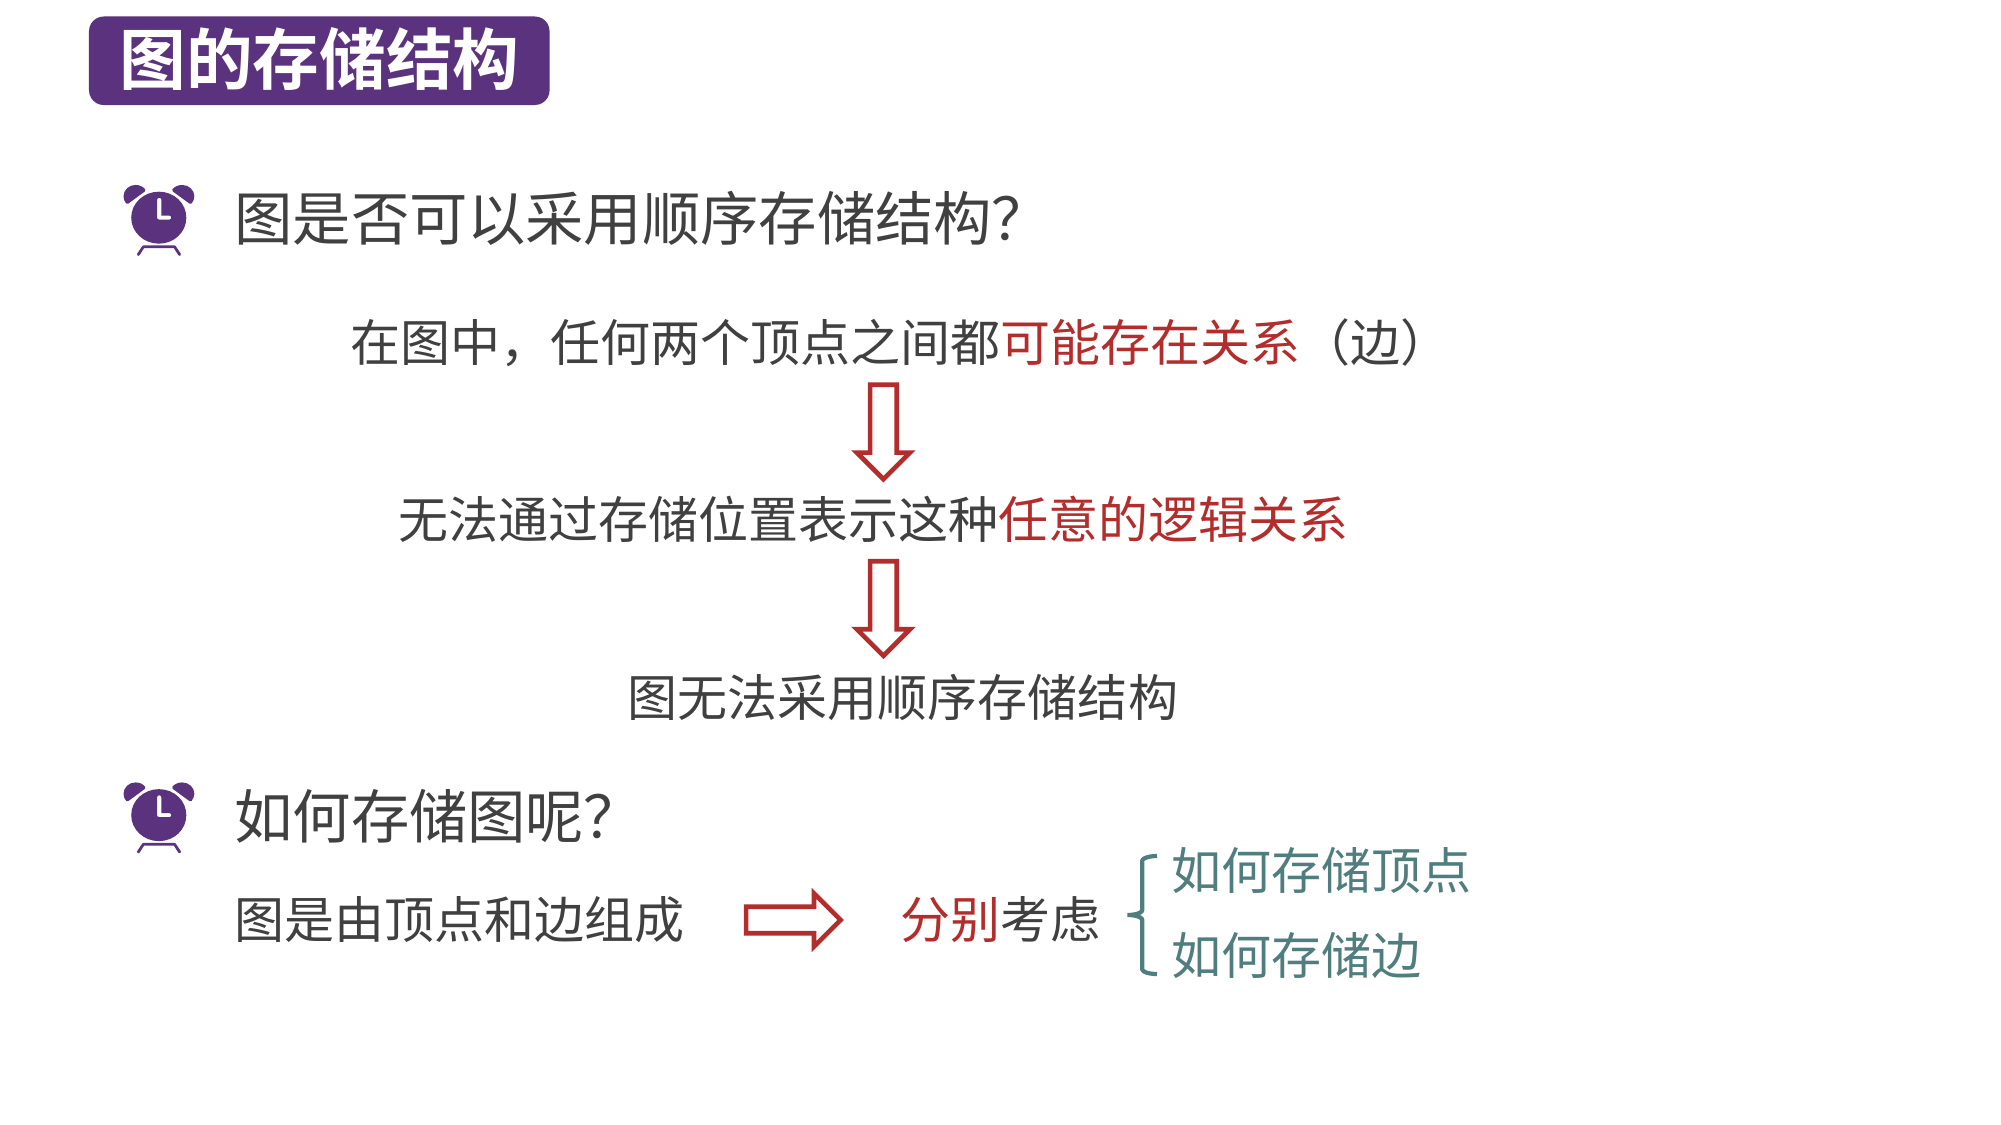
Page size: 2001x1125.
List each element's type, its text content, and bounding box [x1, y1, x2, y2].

text_box 在图中，任何两个顶点之间都可能存在关系（边） [336, 303, 1529, 379]
text_box 图的存储结构 [104, 10, 568, 105]
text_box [123, 174, 1618, 261]
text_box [384, 384, 1419, 558]
text_box [87, 15, 541, 107]
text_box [746, 831, 1525, 999]
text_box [123, 772, 1618, 859]
text_box 图是由顶点和边组成 [219, 881, 711, 956]
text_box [613, 561, 1251, 735]
